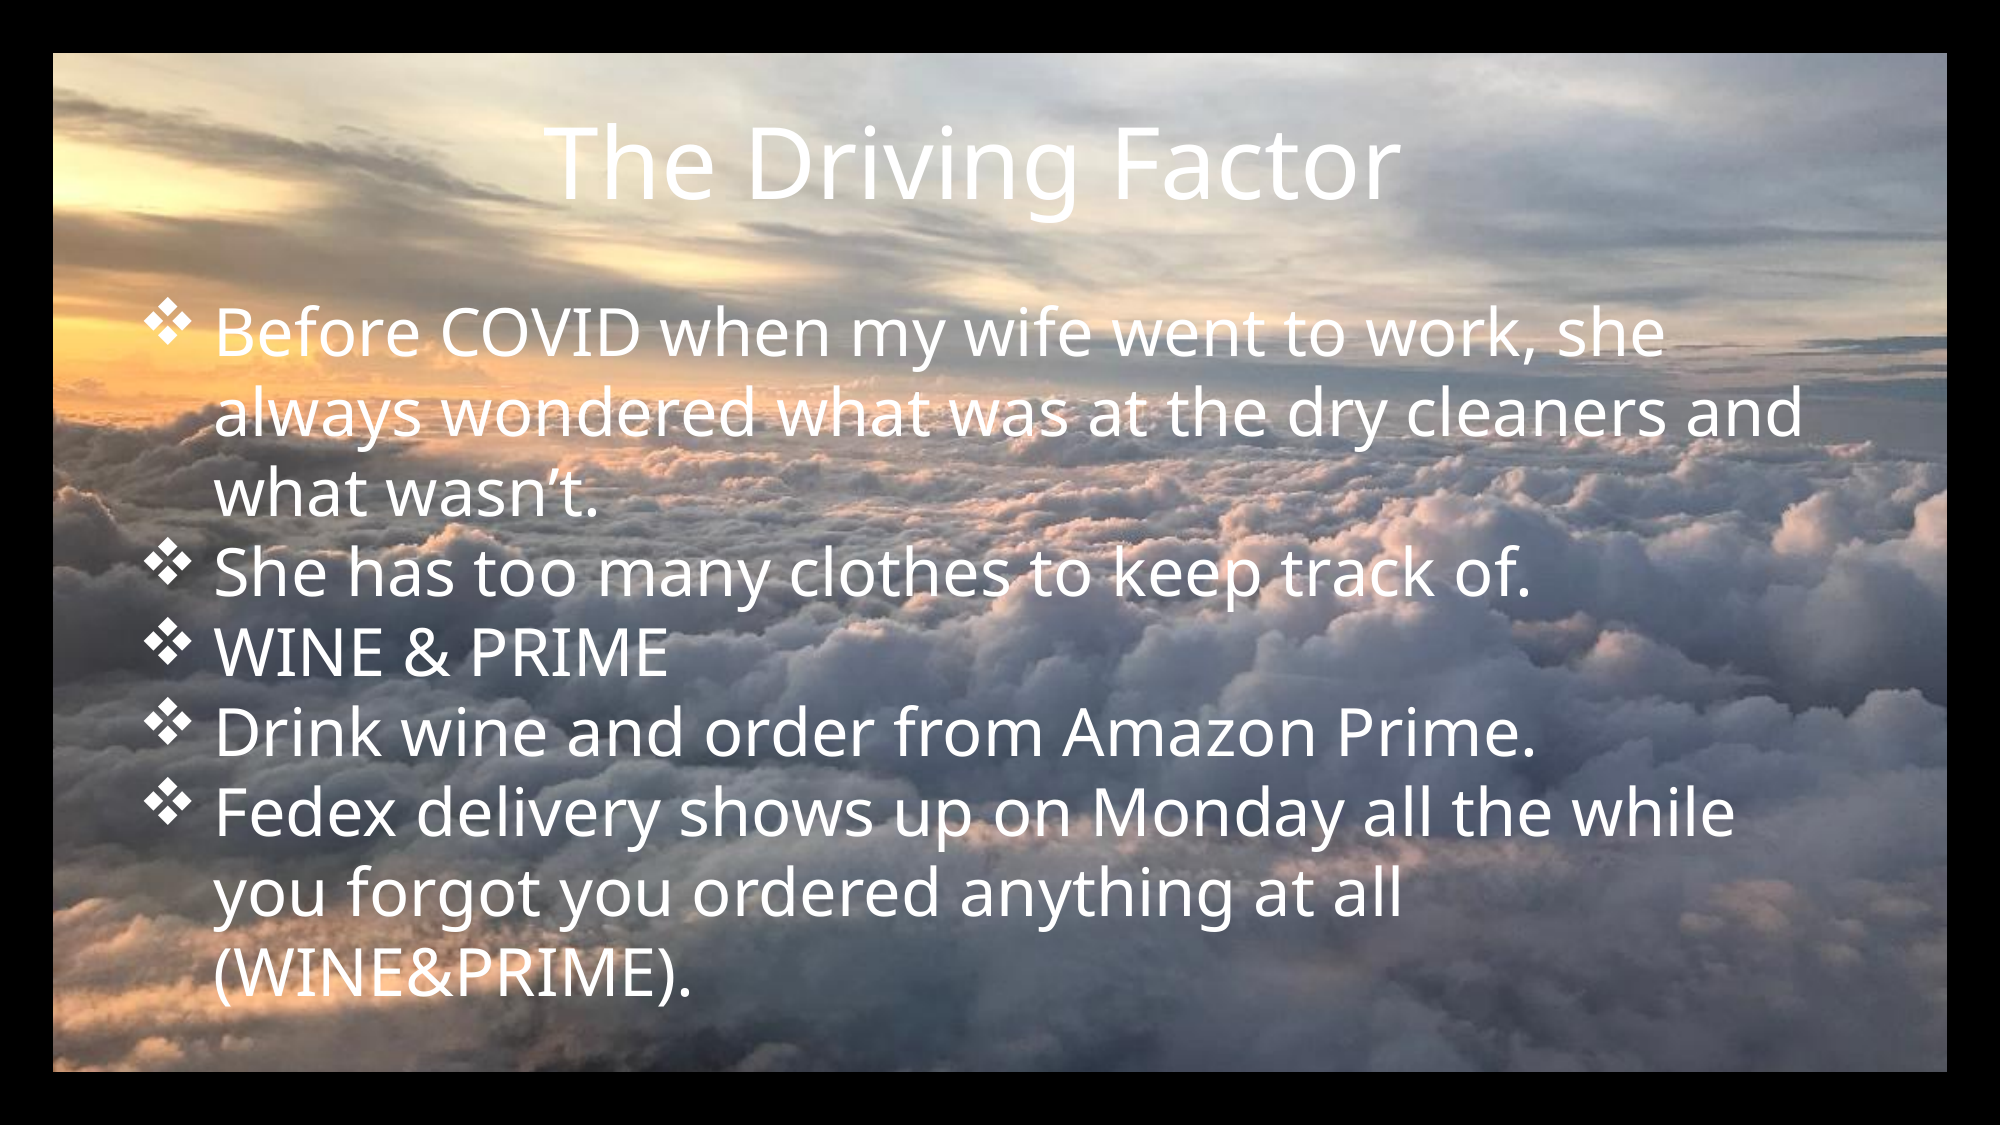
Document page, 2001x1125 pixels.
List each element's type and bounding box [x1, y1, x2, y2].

picture [52, 52, 1948, 1073]
